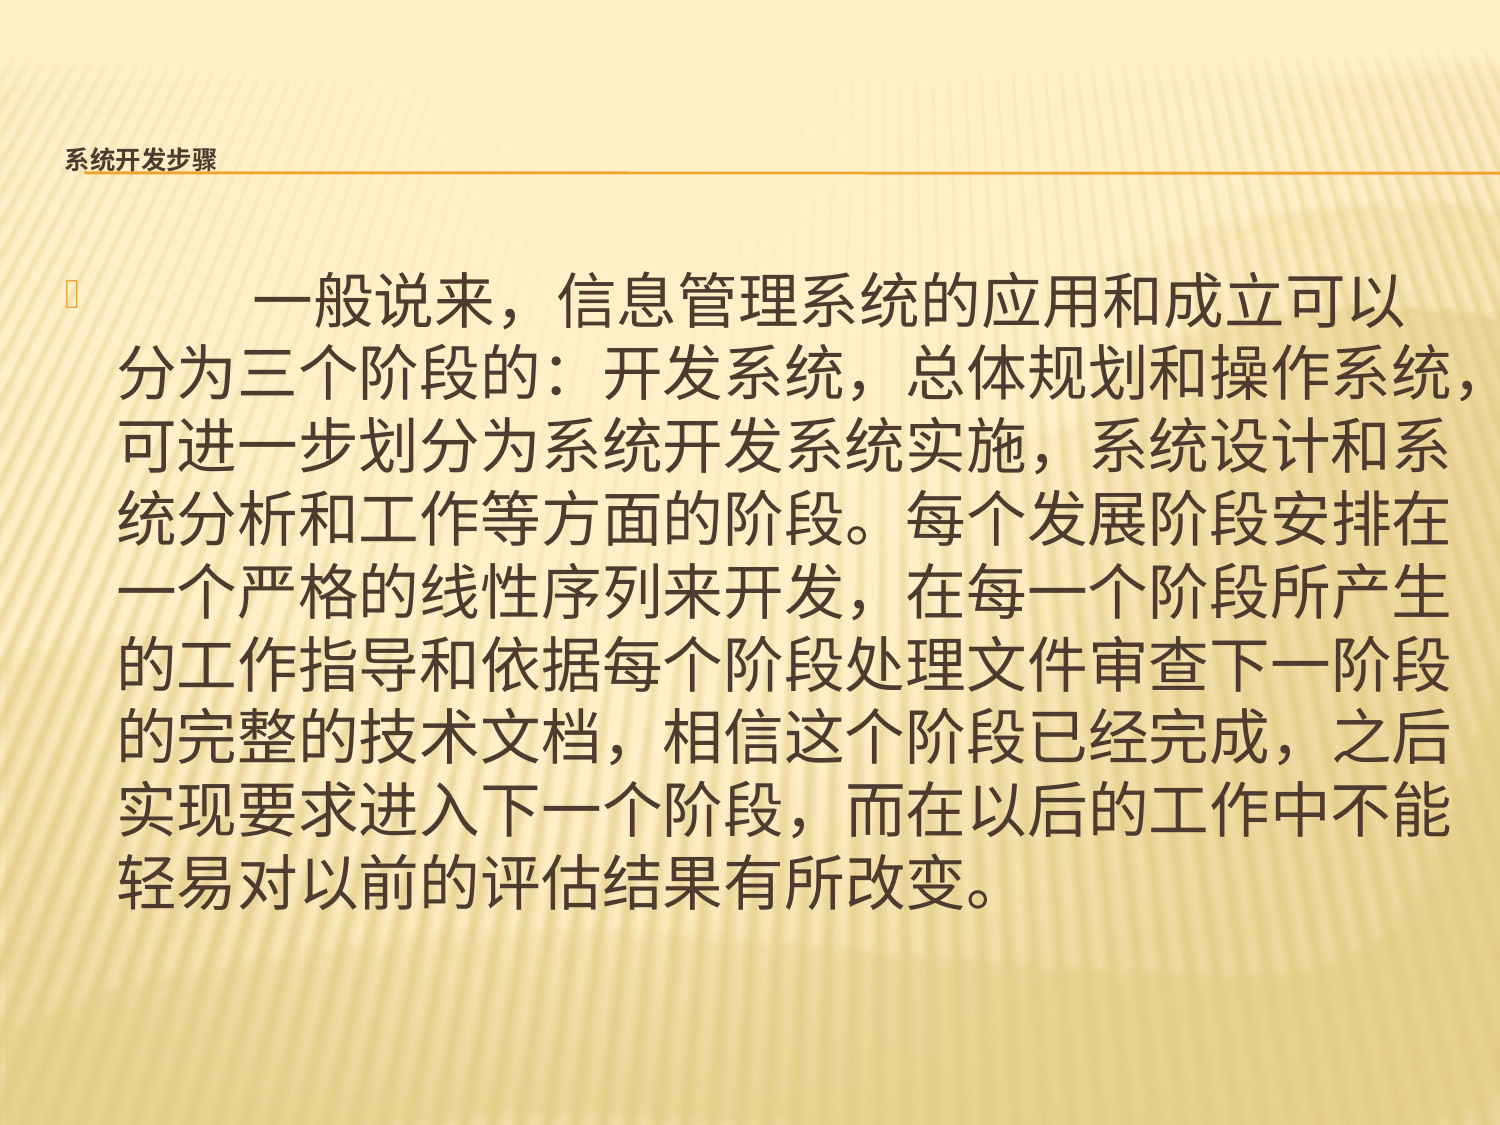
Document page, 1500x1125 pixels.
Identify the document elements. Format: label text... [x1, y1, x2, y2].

list 一般说来，信息管理系统的应用和成立可以分为三个阶段的：开发系统，总体规划和操作系统，可进一步划分为系统开发系统实施，系统设计和系统分析和工作等方面的阶段。每个发展阶段安排在一个严格的线性序列来开发，在每一个阶段所产生的工作指导和依据每个阶段处理文件审查下一阶段的完整的技术文档，相信这个阶段已经完成，之后实现要求进入下一个阶段，而在以后的工作中不能轻易对以前的评估结果有所改变。 [50, 254, 1475, 998]
title 系统开发步骤 [50, 75, 1475, 213]
